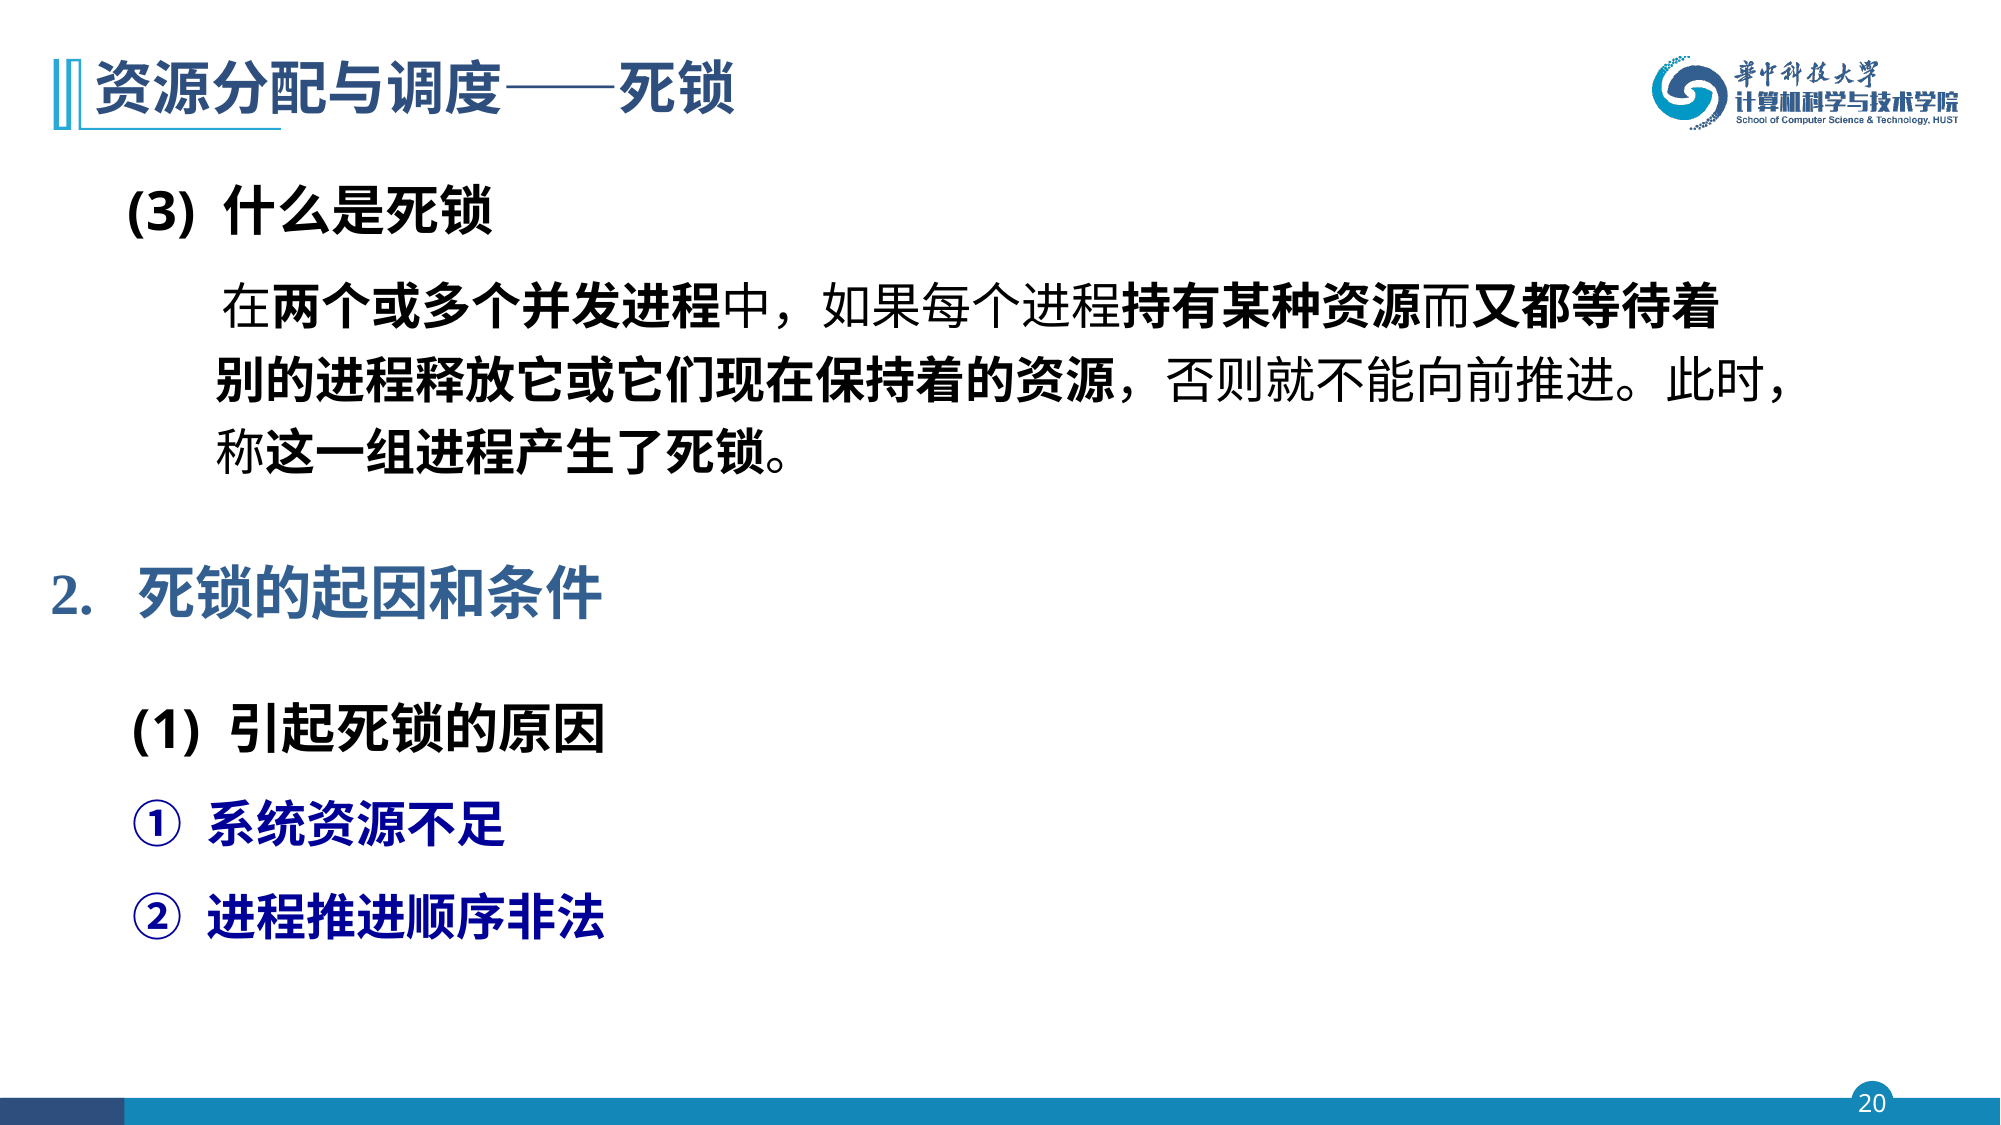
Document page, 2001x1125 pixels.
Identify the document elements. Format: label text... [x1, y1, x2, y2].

picture [1653, 56, 1958, 130]
picture [1653, 56, 1678, 79]
text_box (1) 引起死锁的原因 ① 系统资源不足 ② 进程推进顺序非法 [117, 654, 1102, 953]
text_box 2. 死锁的起因和条件 [35, 534, 1098, 634]
text_box (3) 什么是死锁 在两个或多个并发进程中，如果每个进程持有某种资源而又都等待着别的进程释放它或它们现在保持着的资源，否则就不能向前推进。此时，称这一组进程产生了死锁。 [113, 136, 1783, 488]
title 资源分配与调度——死锁 [80, 51, 1653, 137]
